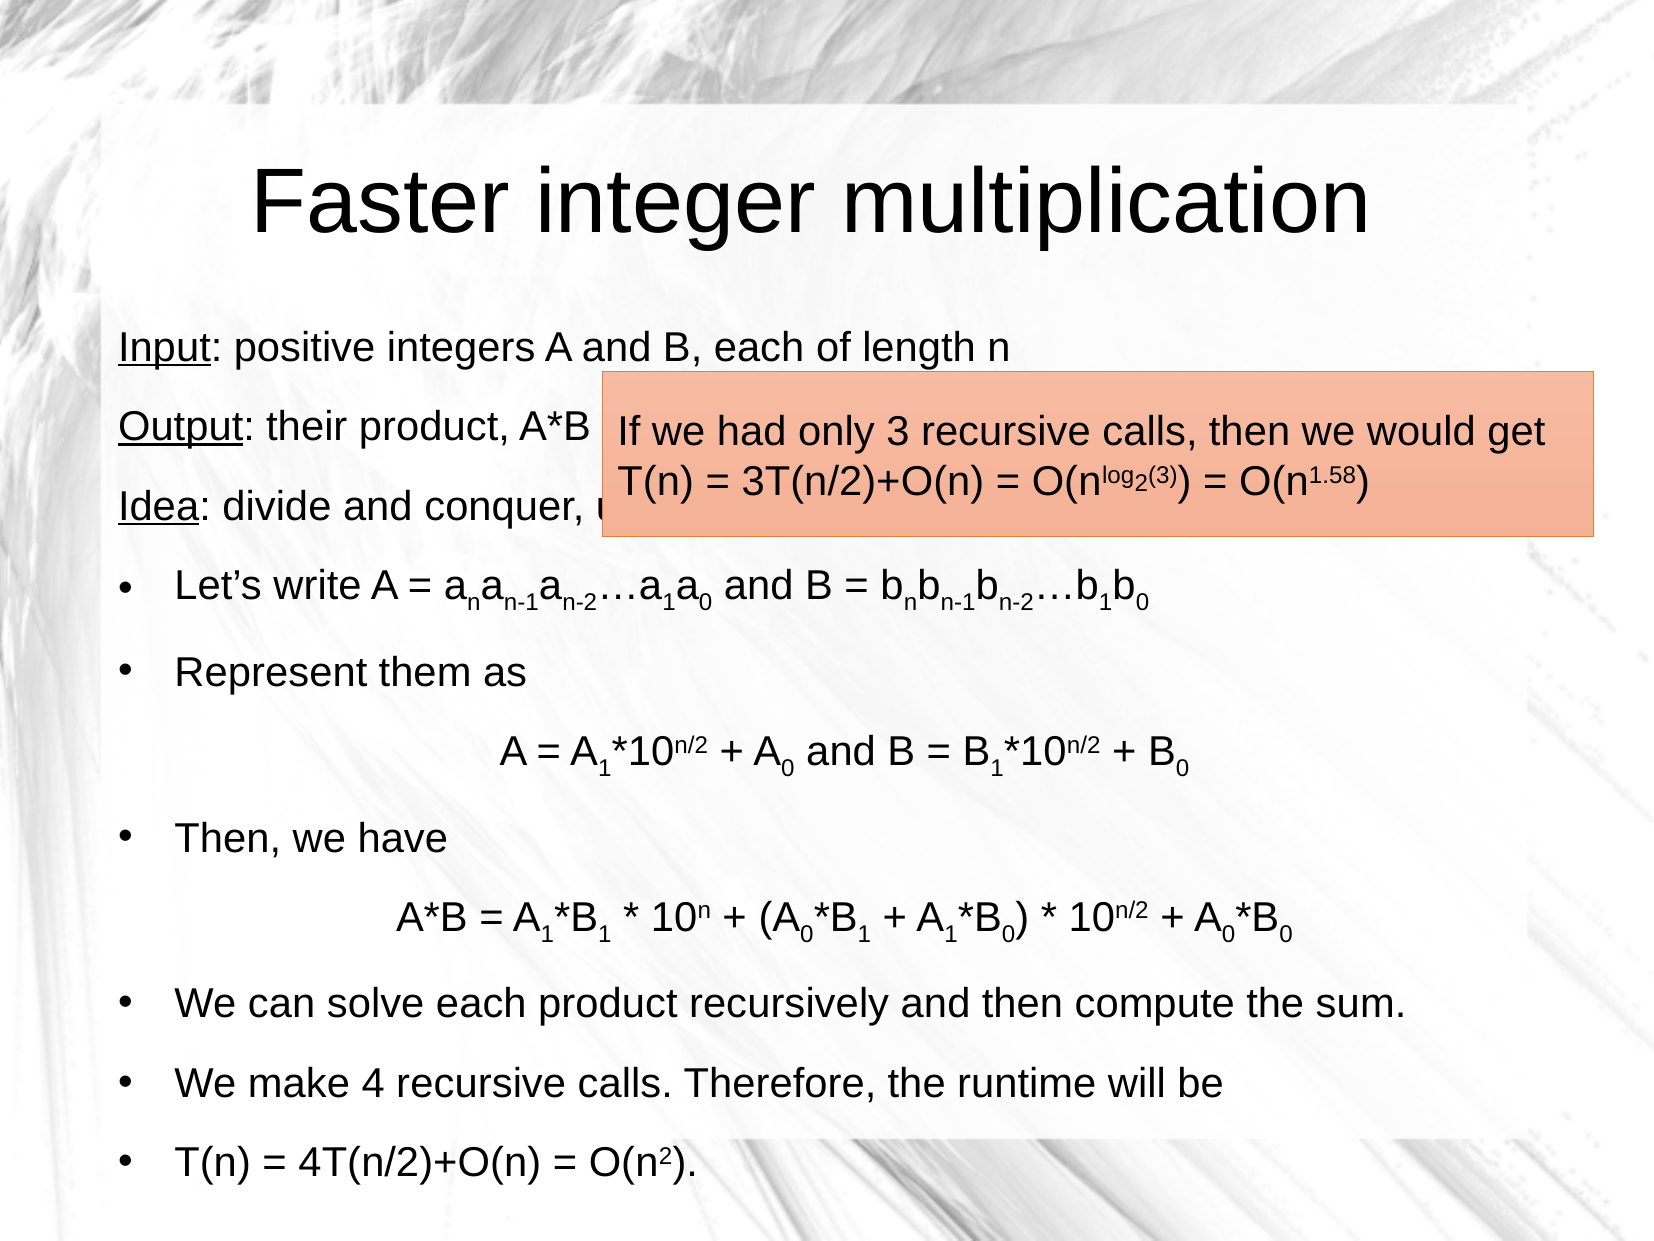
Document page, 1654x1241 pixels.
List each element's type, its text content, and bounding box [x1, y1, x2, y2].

picture [0, 0, 1654, 1241]
text_box If we had only 3 recursive calls, then we would get T(n) = 3T(n/2)+O(n) = O(nlog2(3)) = O(n1.58) [602, 371, 1594, 537]
title Faster integer multiplication [118, 112, 1506, 281]
list Input: positive integers A and B, each of length n Output: their product, A*B Idea: divide and conquer, use recursion. [because this is the topic today] Let’s write A = anan-1an-2…a1a0 and B = bnbn-1bn-2…b1b0 Represent them as A = A1*10n/2 + A0 and B = B1*10n/2 + B0 Then, we have A*B = A1*B1 * 10n + (A0*B1 + A1*B0) * 10n/2 + A0*B0 We can solve each product recursively and then compute the sum. We make 4 recursive calls. Therefore, the runtime will be T(n) = 4T(n/2)+O(n) = O(n2). [118, 319, 1571, 1149]
